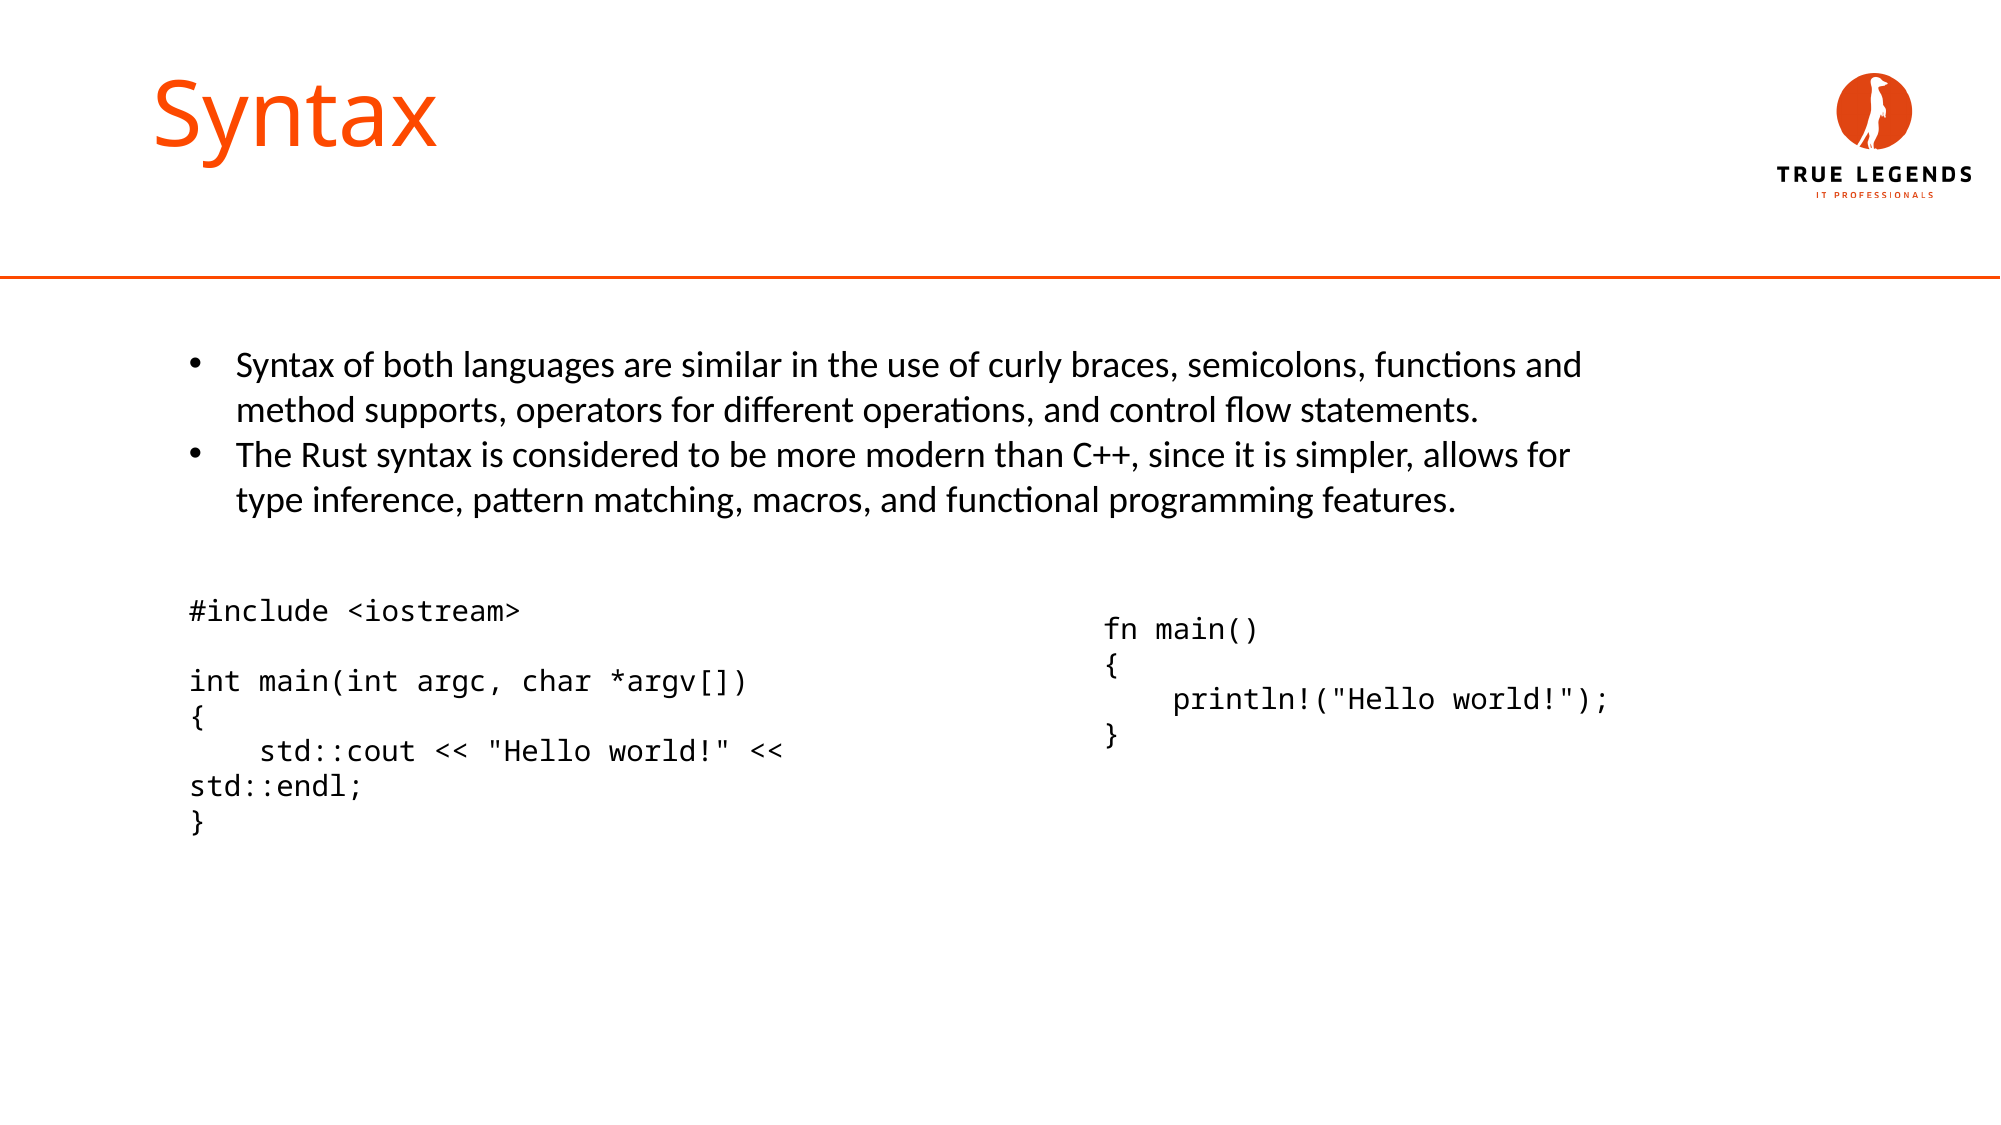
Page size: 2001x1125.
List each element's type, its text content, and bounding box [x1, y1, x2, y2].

text_box fn main() { println!("Hello world!"); } [1088, 602, 1629, 828]
text_box #include <iostream> int main(int argc, char *argv[]) { std::cout << "Hello world!" << std::endl; } [174, 585, 969, 845]
text_box Syntax of both languages are similar in the use of curly braces, semicolons, functions and method supports, operators for different operations, and control flow statements. The Rust syntax is considered to be more modern than C++, since it is simpler, allows for type inference, pattern matching, macros, and functional programming features. [174, 332, 1629, 528]
title Syntax [137, 59, 1573, 278]
picture [1777, 73, 1971, 198]
